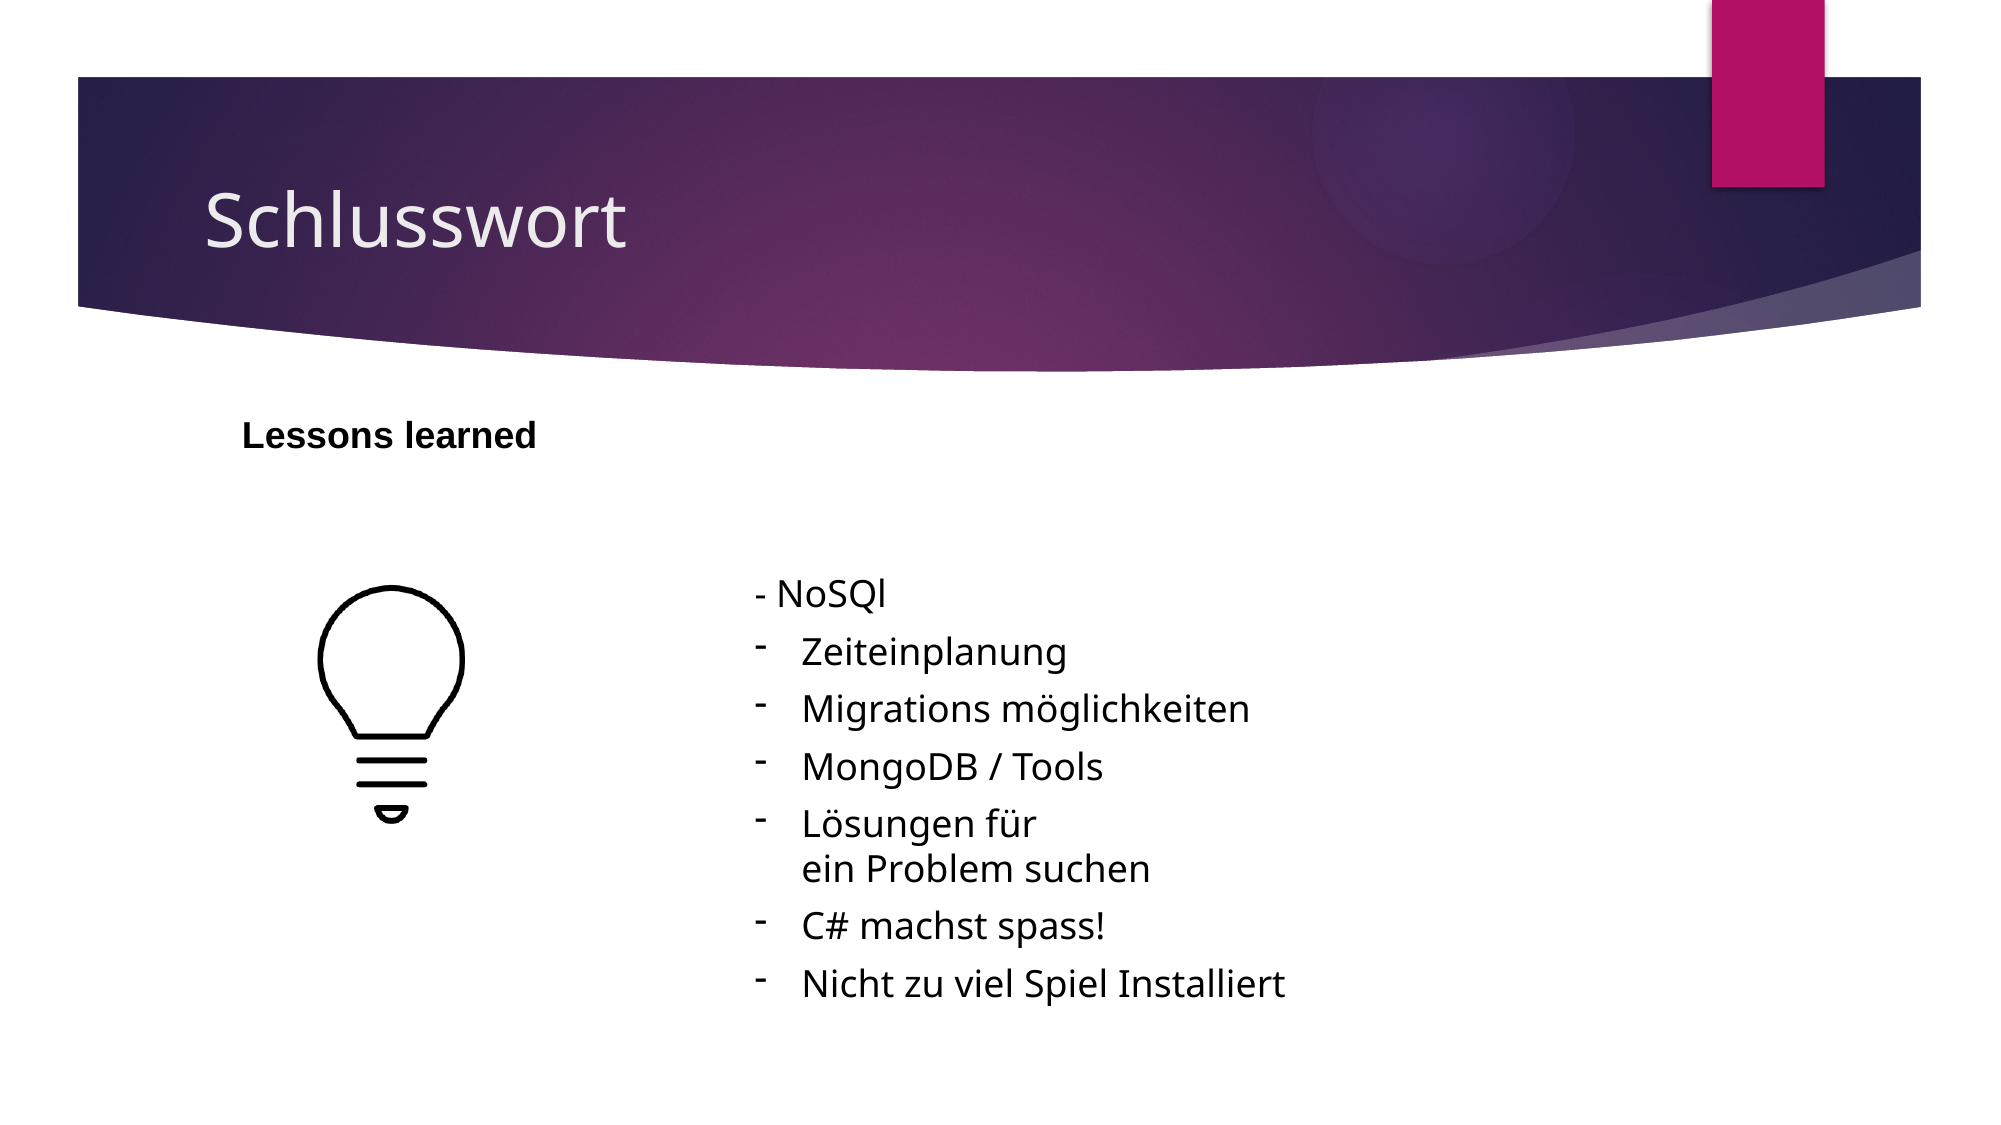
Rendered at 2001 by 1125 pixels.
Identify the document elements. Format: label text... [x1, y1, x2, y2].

text_box - NoSQl Zeiteinplanung Migrations möglichkeiten MongoDB / Tools Lösungen für ein Problem suchen C# machst spass! Nicht zu viel Spiel Installiert [739, 562, 1394, 1125]
text_box Lessons learned [227, 403, 1146, 509]
picture [249, 562, 533, 846]
title Schlusswort [189, 159, 1627, 276]
